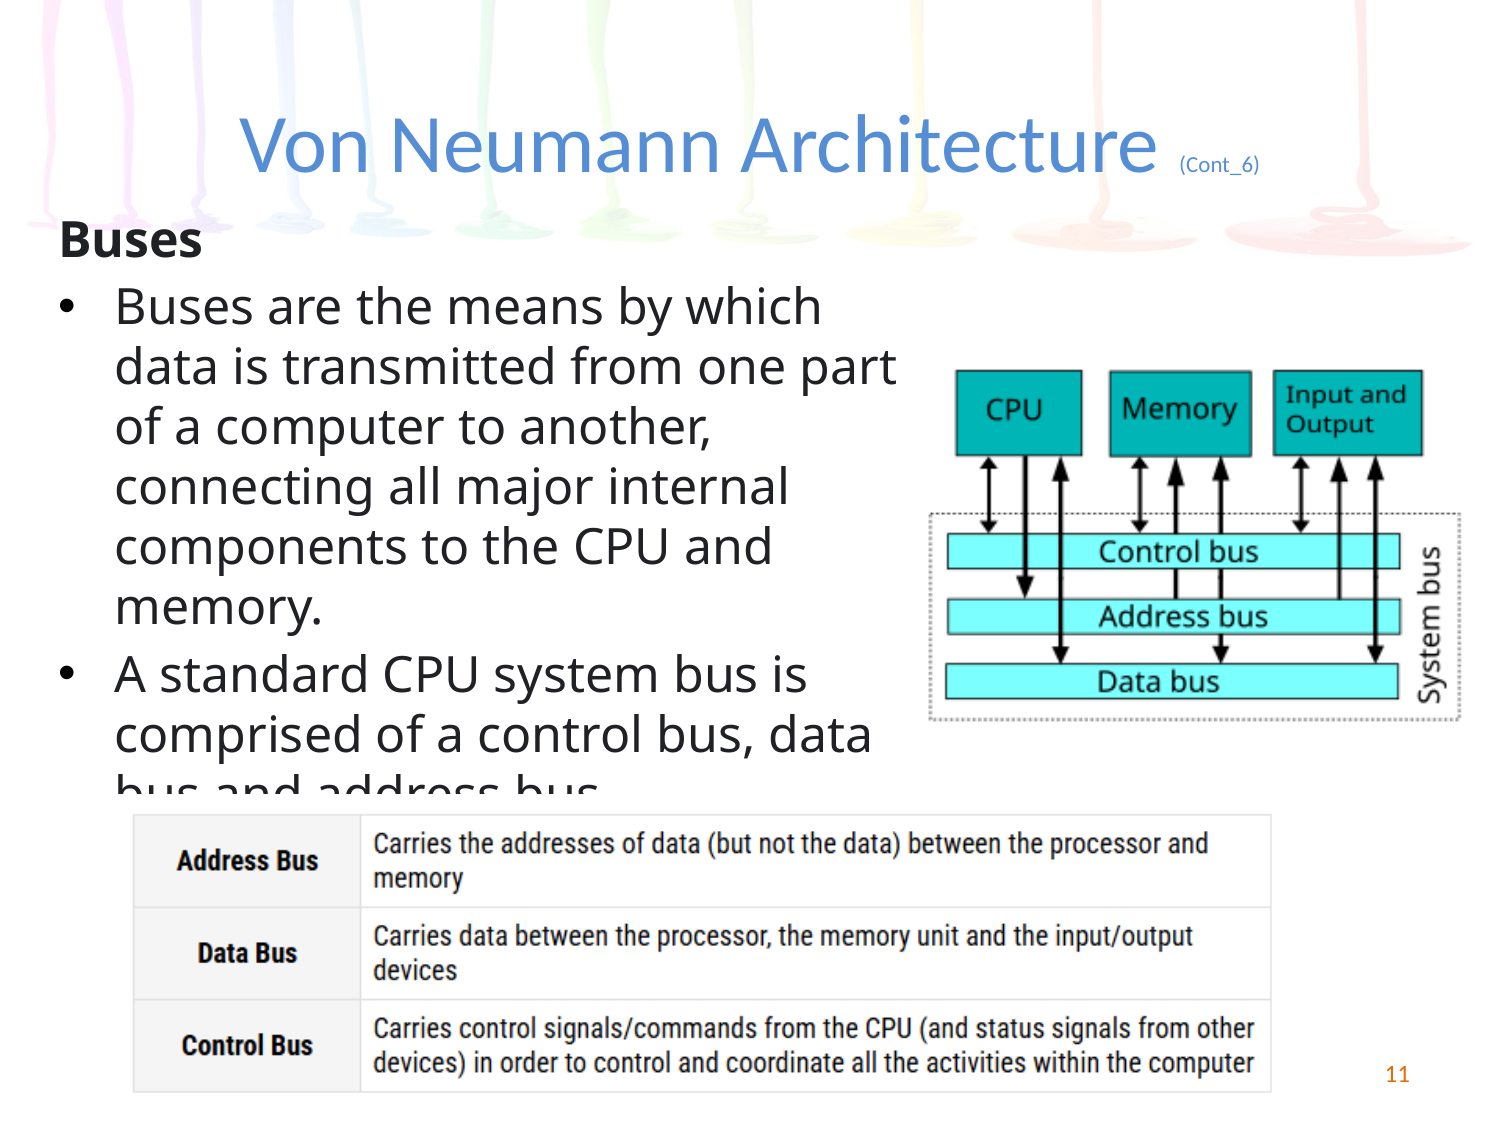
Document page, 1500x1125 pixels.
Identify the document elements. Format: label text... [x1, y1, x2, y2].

title Von Neumann Architecture (Cont_6) [75, 45, 1425, 233]
slide_number 11 [1287, 1042, 1425, 1103]
picture [116, 794, 1283, 1105]
list Buses Buses are the means by which data is transmitted from one part of a computer to another, connecting all major internal components to the CPU and memory. A standard CPU system bus is comprised of a control bus, data bus and address bus. [24, 199, 921, 884]
picture [0, 0, 1500, 263]
picture [898, 330, 1476, 742]
